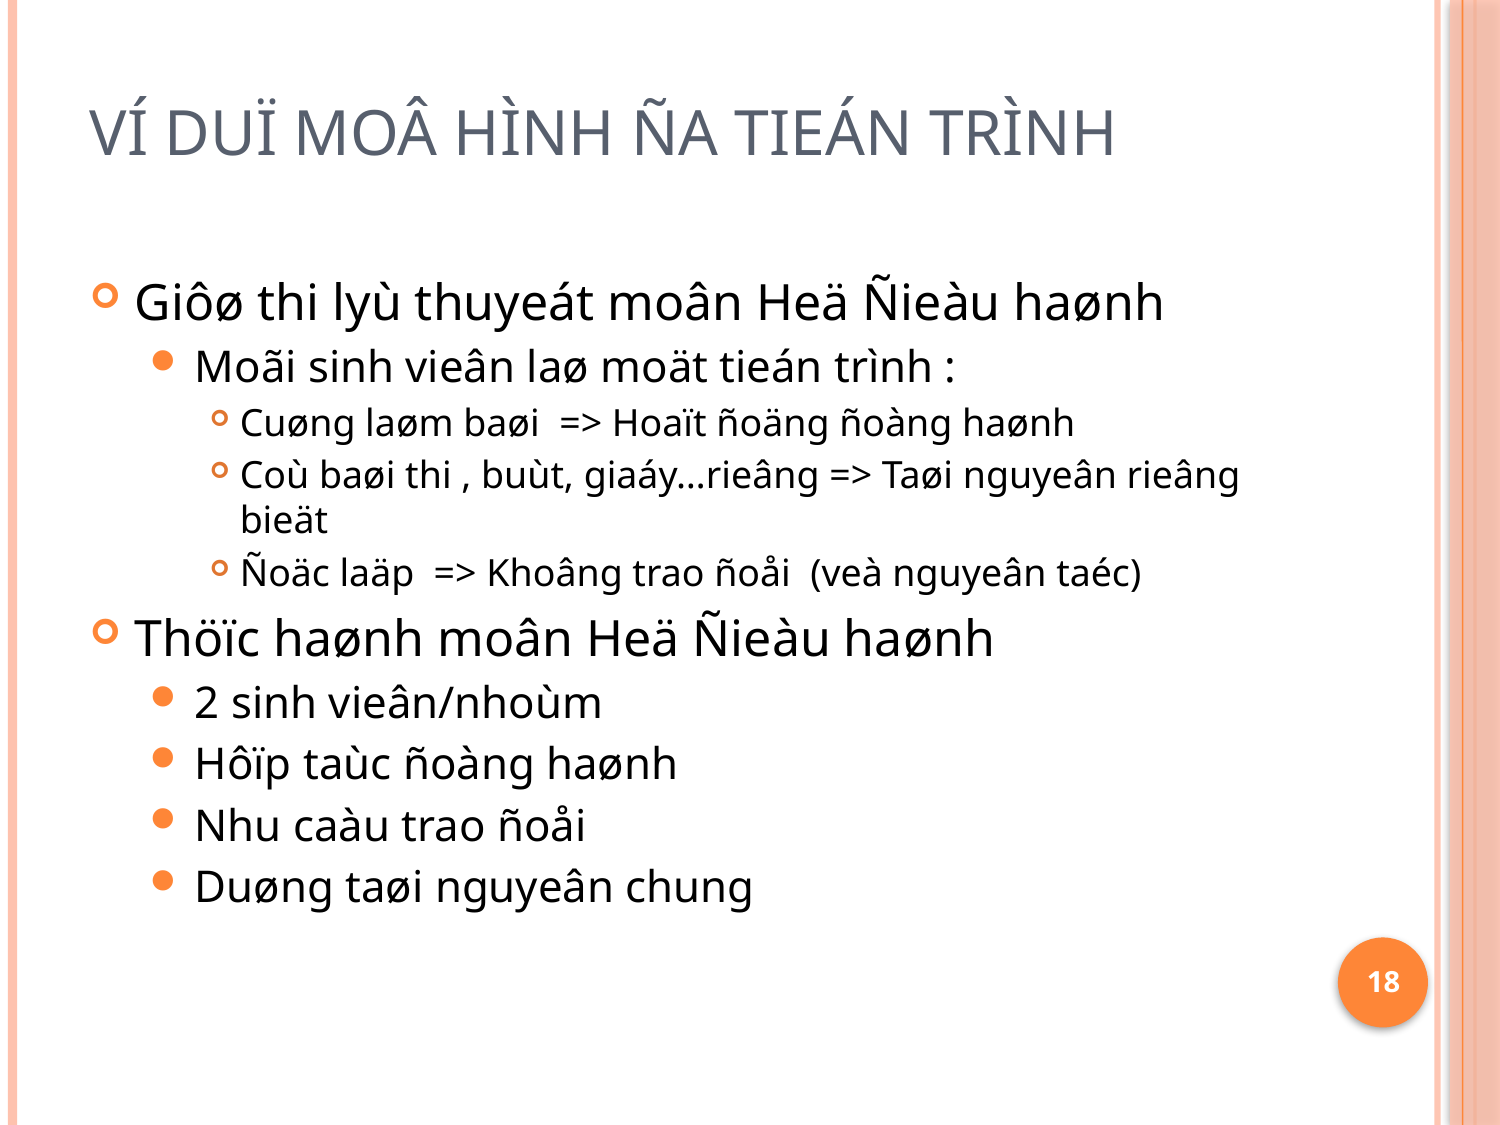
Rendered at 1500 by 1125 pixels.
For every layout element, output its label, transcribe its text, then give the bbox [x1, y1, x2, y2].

title Ví duï moâ hình ña tieán trình [75, 0, 1300, 175]
list Giôø thi lyù thuyeát moân Heä Ñieàu haønh Moãi sinh vieân laø moät tieán trình : Cuøng laøm baøi => Hoaït ñoäng ñoàng haønh Coù baøi thi , buùt, giaáy…rieâng => Taøi nguyeân rieâng bieät Ñoäc laäp => Khoâng trao ñoåi (veà nguyeân taéc) Thöïc haønh moân Heä Ñieàu haønh 2 sinh vieân/nhoùm Hôïp taùc ñoàng haønh Nhu caàu trao ñoåi Duøng taøi nguyeân chung [75, 262, 1300, 1062]
slide_number 18 [1333, 940, 1434, 1027]
